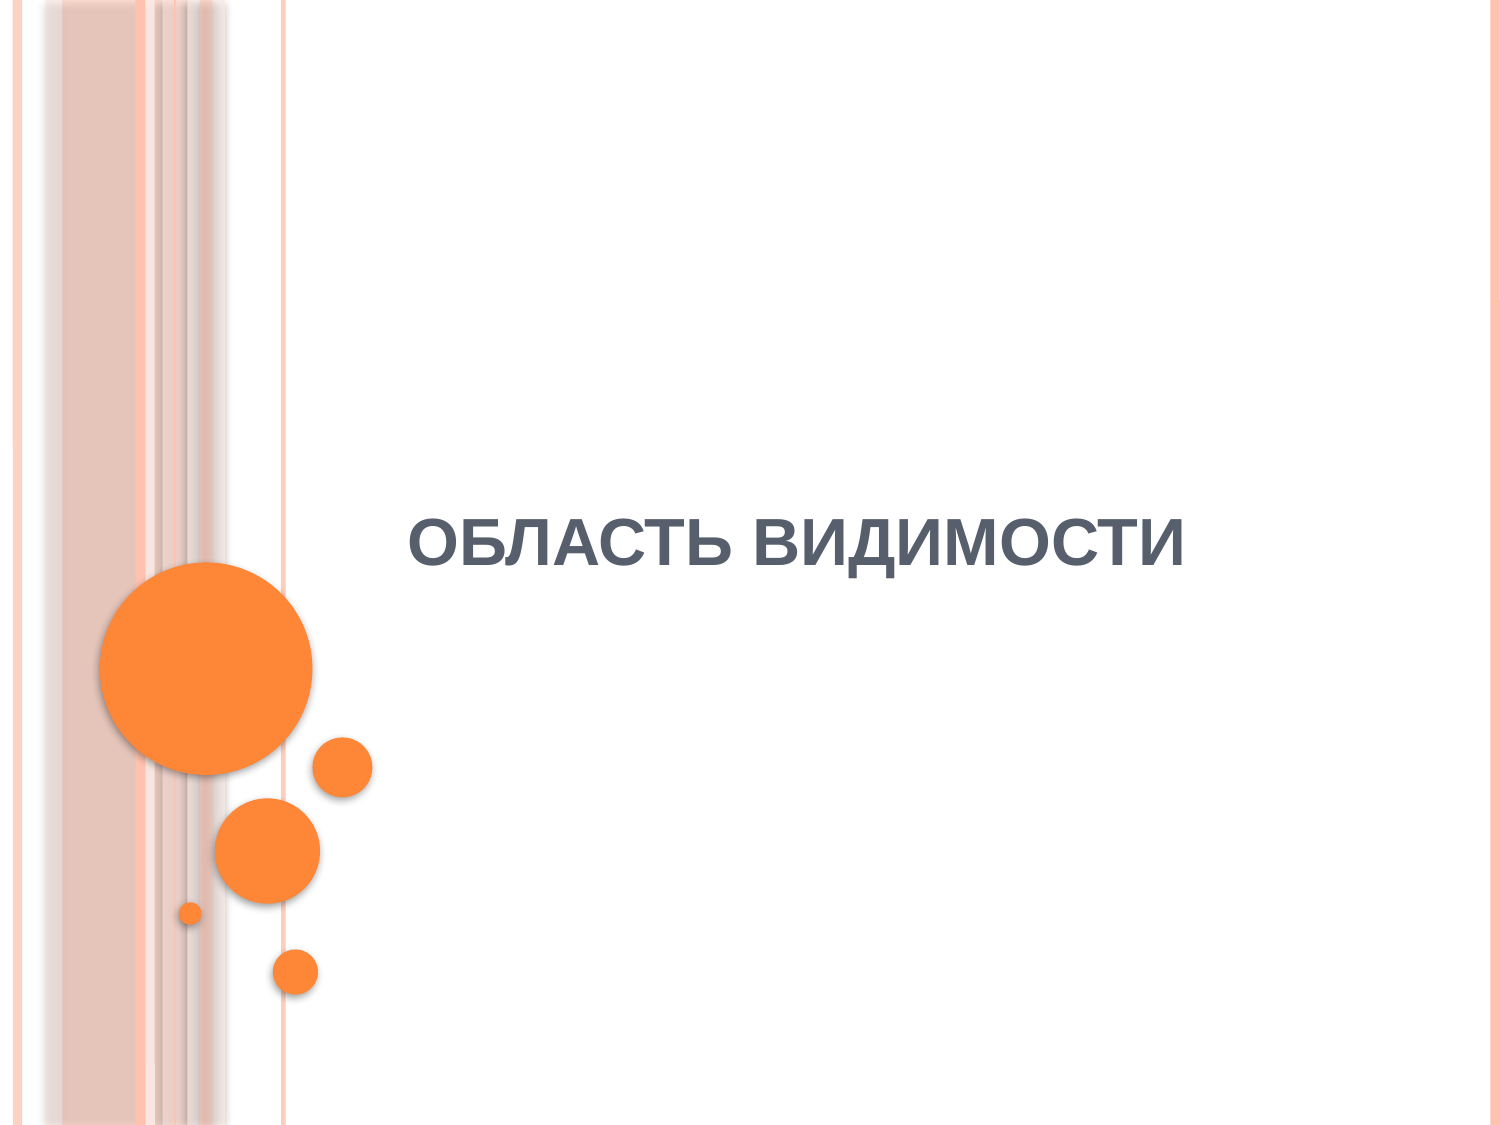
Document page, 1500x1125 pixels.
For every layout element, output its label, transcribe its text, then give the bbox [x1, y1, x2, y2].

title Область видимости [234, 234, 1360, 586]
